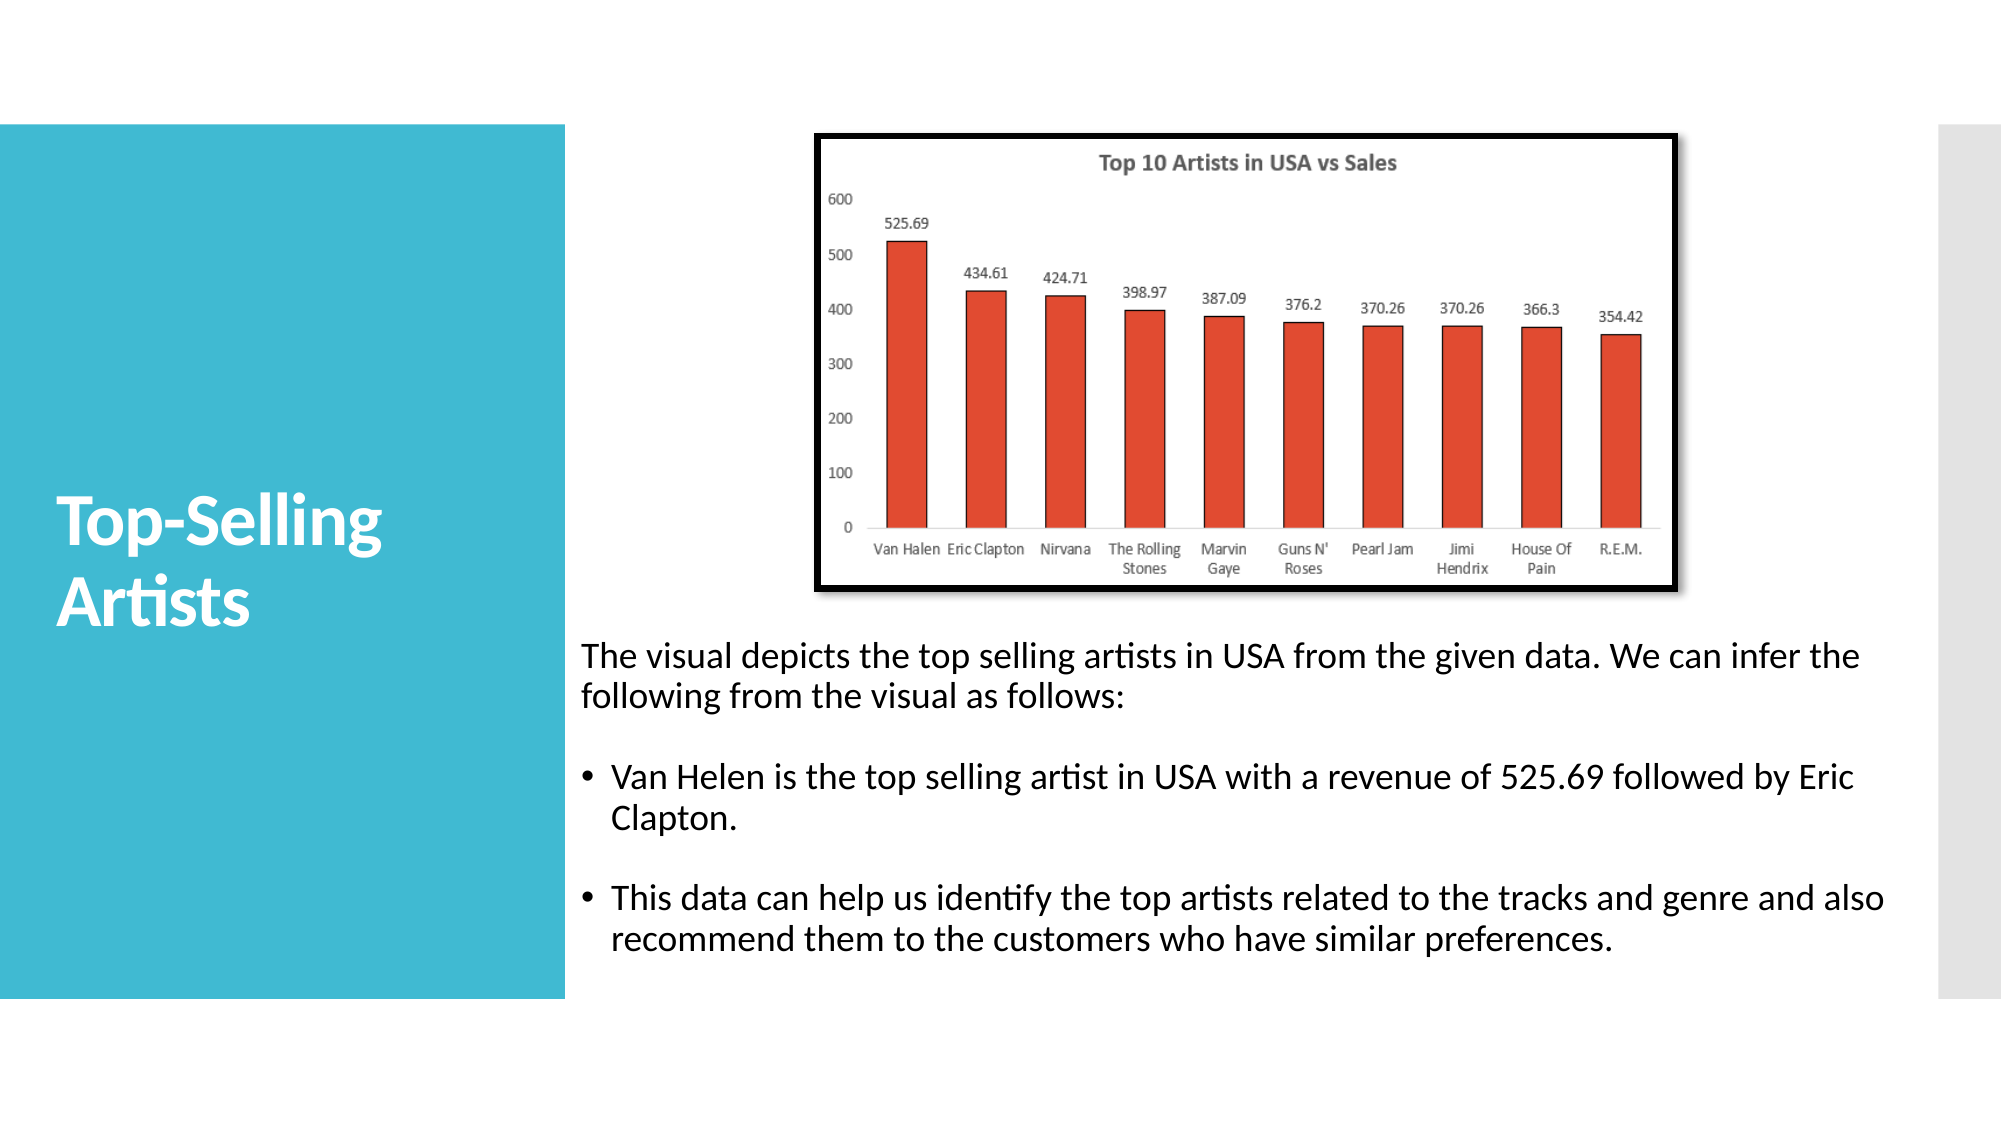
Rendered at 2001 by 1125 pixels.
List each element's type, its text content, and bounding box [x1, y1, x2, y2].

list The visual depicts the top selling artists in USA from the given data. We can infer the following from the visual as follows: Van Helen is the top selling artist in USA with a revenue of 525.69 followed by Eric Clapton. This data can help us identify the top artists related to the tracks and genre and also recommend them to the customers who have similar preferences. [565, 640, 1946, 1025]
title Top-Selling Artists [41, 184, 525, 940]
picture [820, 138, 1673, 586]
